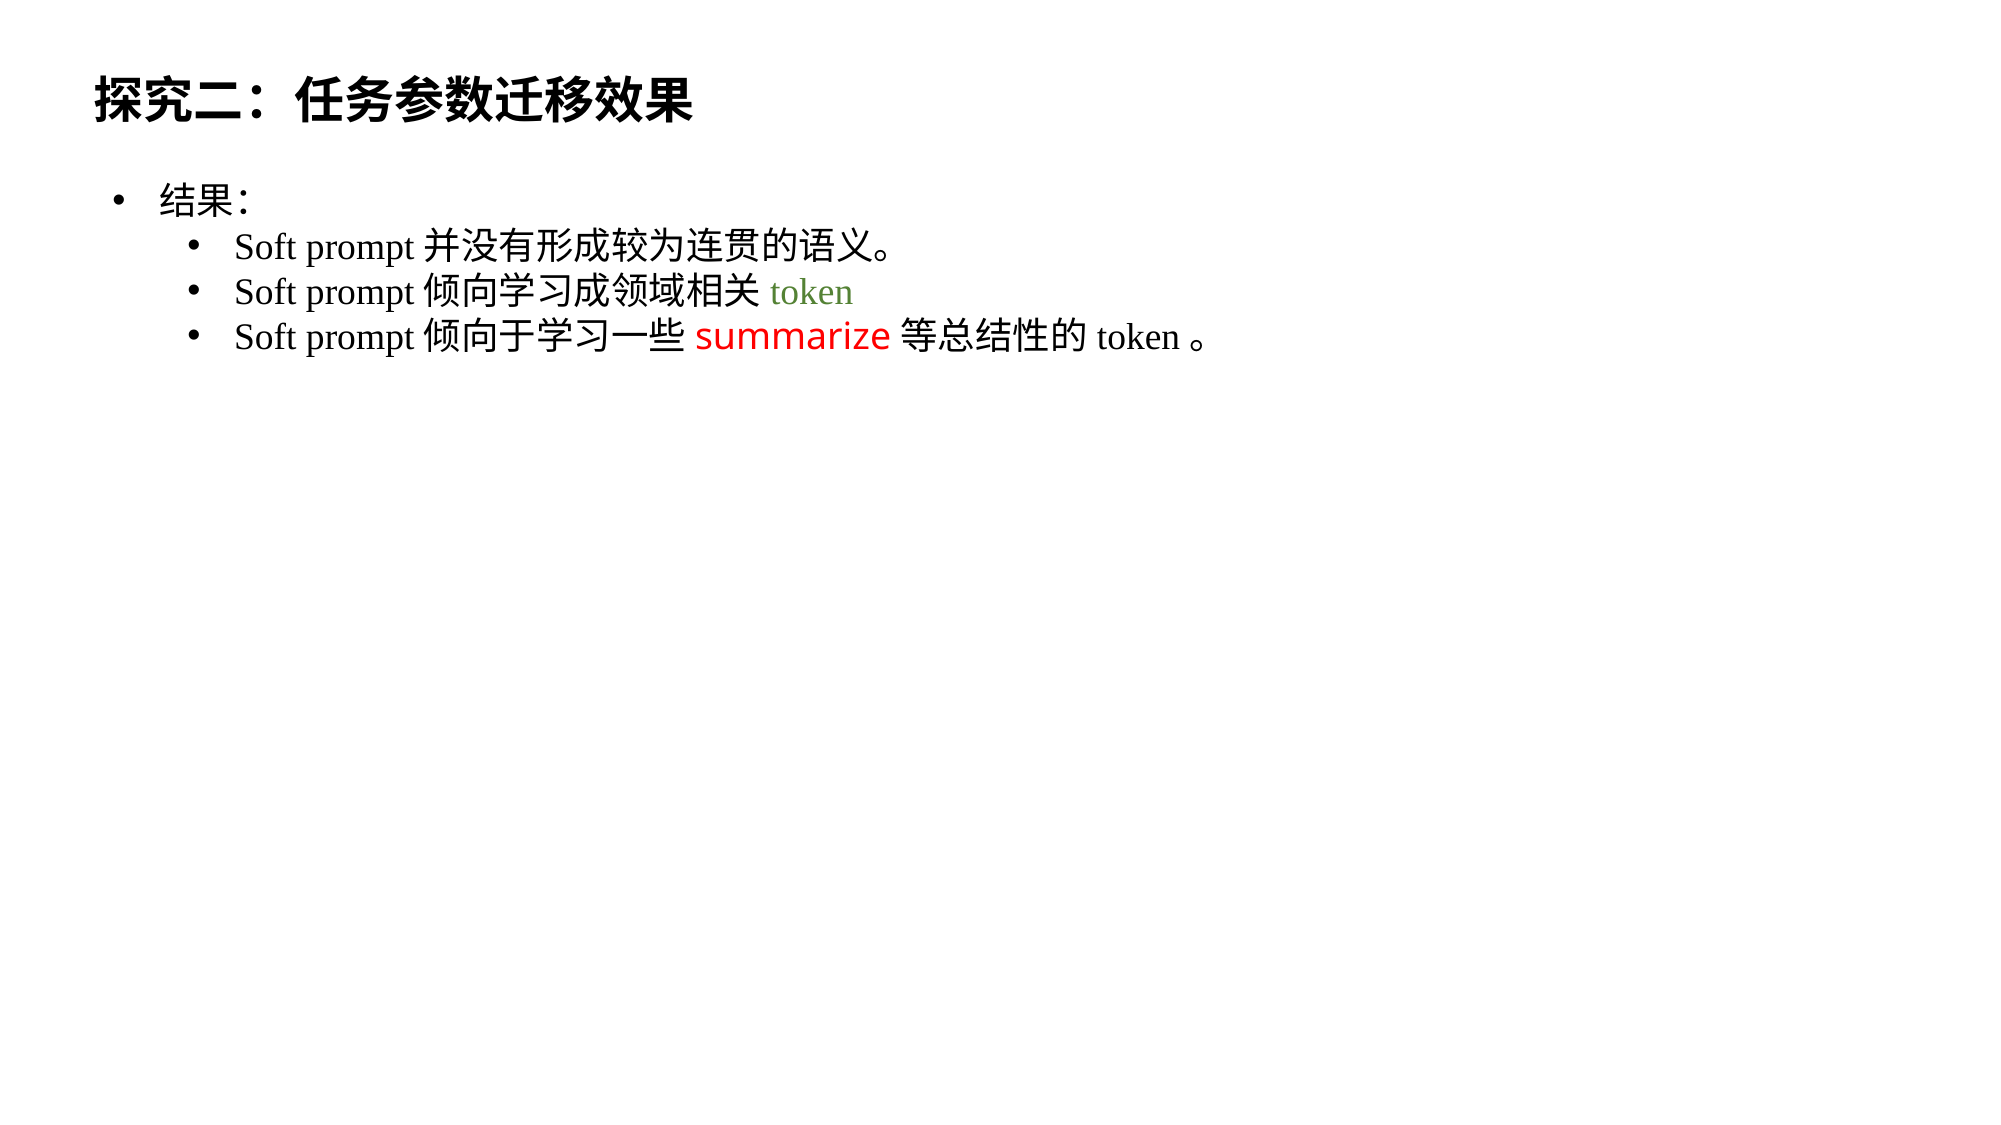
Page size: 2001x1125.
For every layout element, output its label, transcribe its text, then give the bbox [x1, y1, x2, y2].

text_box 结果： Soft prompt并没有形成较为连贯的语义。 Soft prompt倾向学习成领域相关token Soft prompt倾向于学习一些summarize等总结性的token。 [97, 169, 1958, 500]
text_box 探究二：任务参数迁移效果 [79, 61, 1942, 137]
